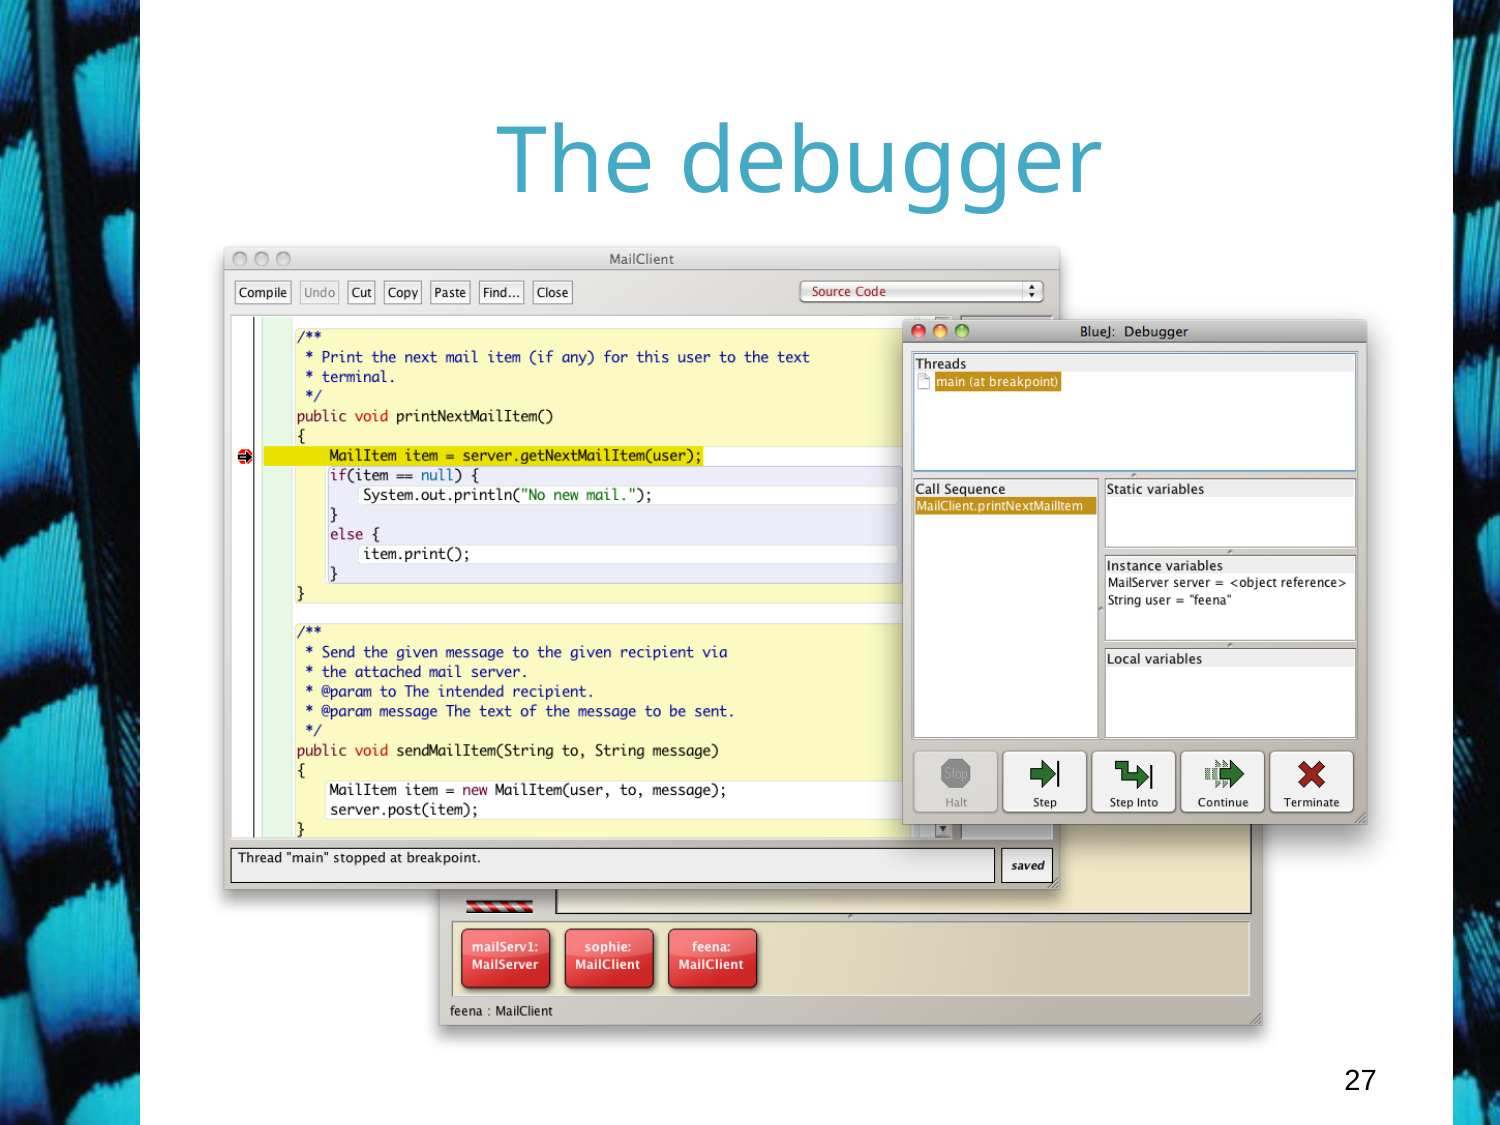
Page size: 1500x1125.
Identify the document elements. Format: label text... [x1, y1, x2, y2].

picture [1453, 0, 1500, 1125]
picture [182, 234, 1412, 1059]
title The debugger [162, 62, 1438, 250]
picture [0, 0, 140, 1125]
